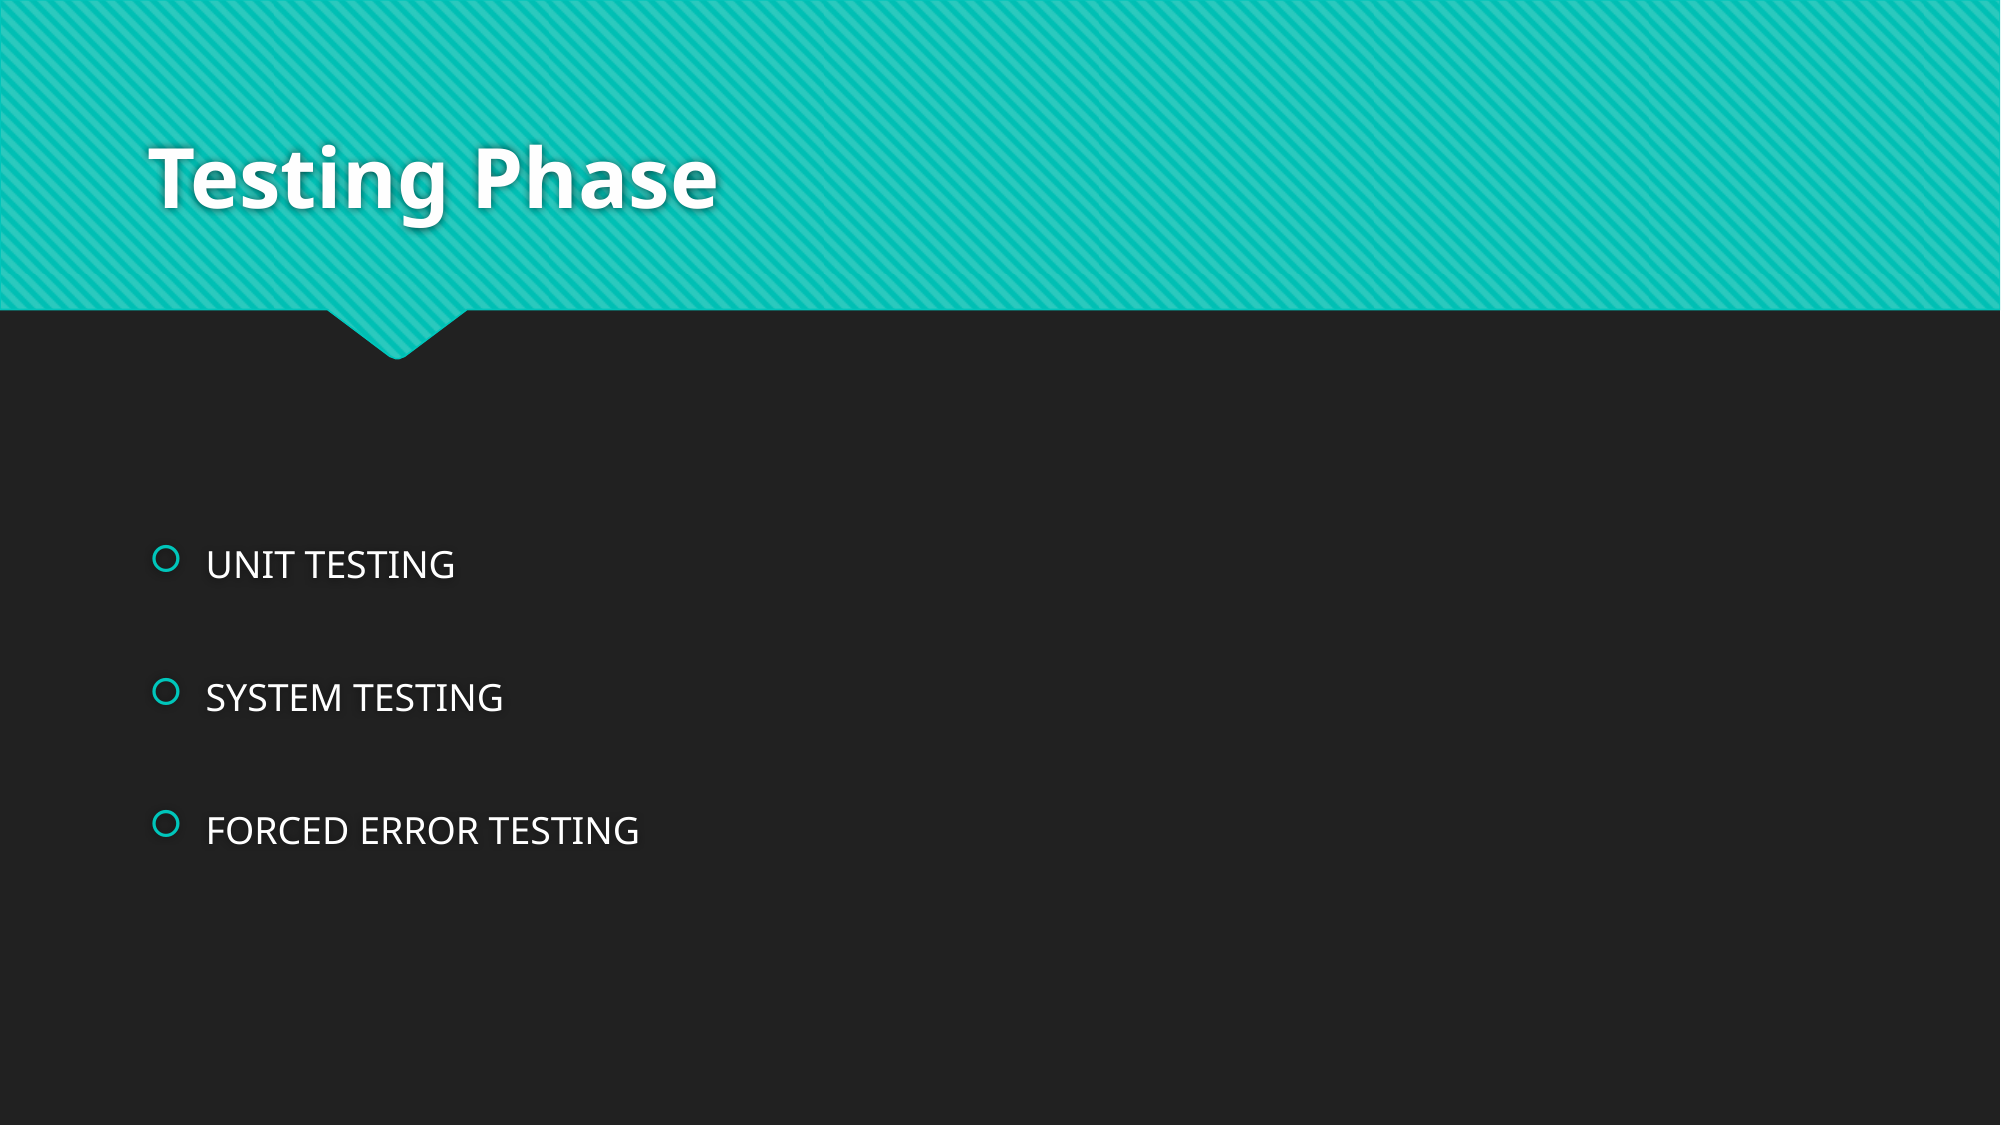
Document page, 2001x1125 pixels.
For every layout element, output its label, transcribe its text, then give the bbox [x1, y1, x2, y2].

list UNIT TESTING SYSTEM TESTING FORCED ERROR TESTING [134, 364, 1866, 962]
title Testing Phase [132, 73, 1868, 233]
